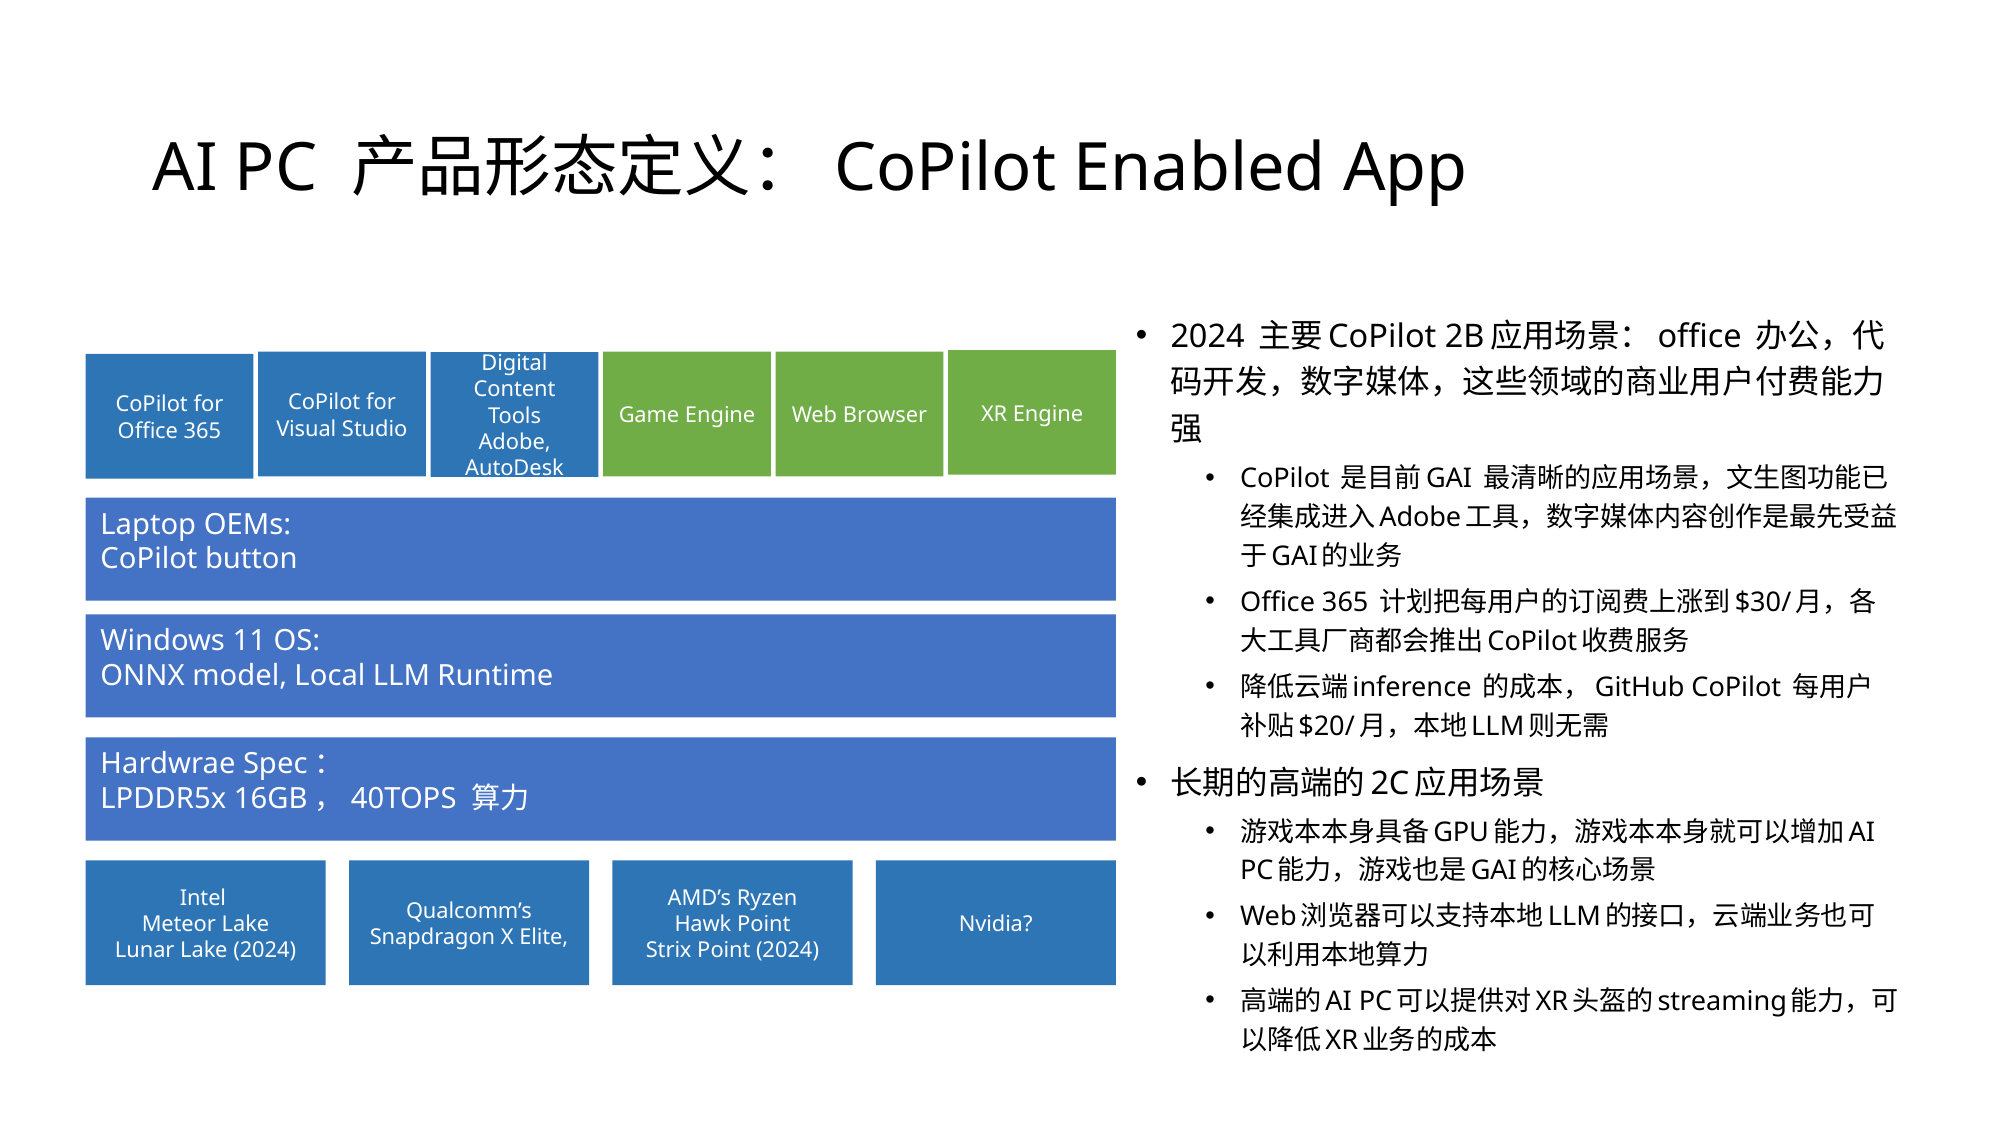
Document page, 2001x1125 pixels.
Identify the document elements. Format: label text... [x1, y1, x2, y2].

title AI PC 产品形态定义：CoPilot Enabled App [137, 59, 1863, 278]
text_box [85, 349, 1116, 986]
list 2024 主要CoPilot 2B应用场景：office 办公，代码开发，数字媒体，这些领域的商业用户付费能力强 CoPilot 是目前GAI 最清晰的应用场景，文生图功能已经集成进入Adobe工具，数字媒体内容创作是最先受益于GAI的业务 Office 365 计划把每用户的订阅费上涨到$30/月，各大工具厂商都会推出CoPilot收费服务 降低云端inference 的成本，GitHub CoPilot 每用户补贴$20/月，本地LLM则无需 长期的高端的2C应用场景 游戏本本身具备GPU能力，游戏本本身就可以增加AI PC能力，游戏也是GAI的核心场景 Web浏览器可以支持本地LLM的接口，云端业务也可以利用本地算力 高端的AI PC可以提供对XR头盔的streaming能力，可以降低XR业务的成本 [1120, 299, 1915, 1066]
